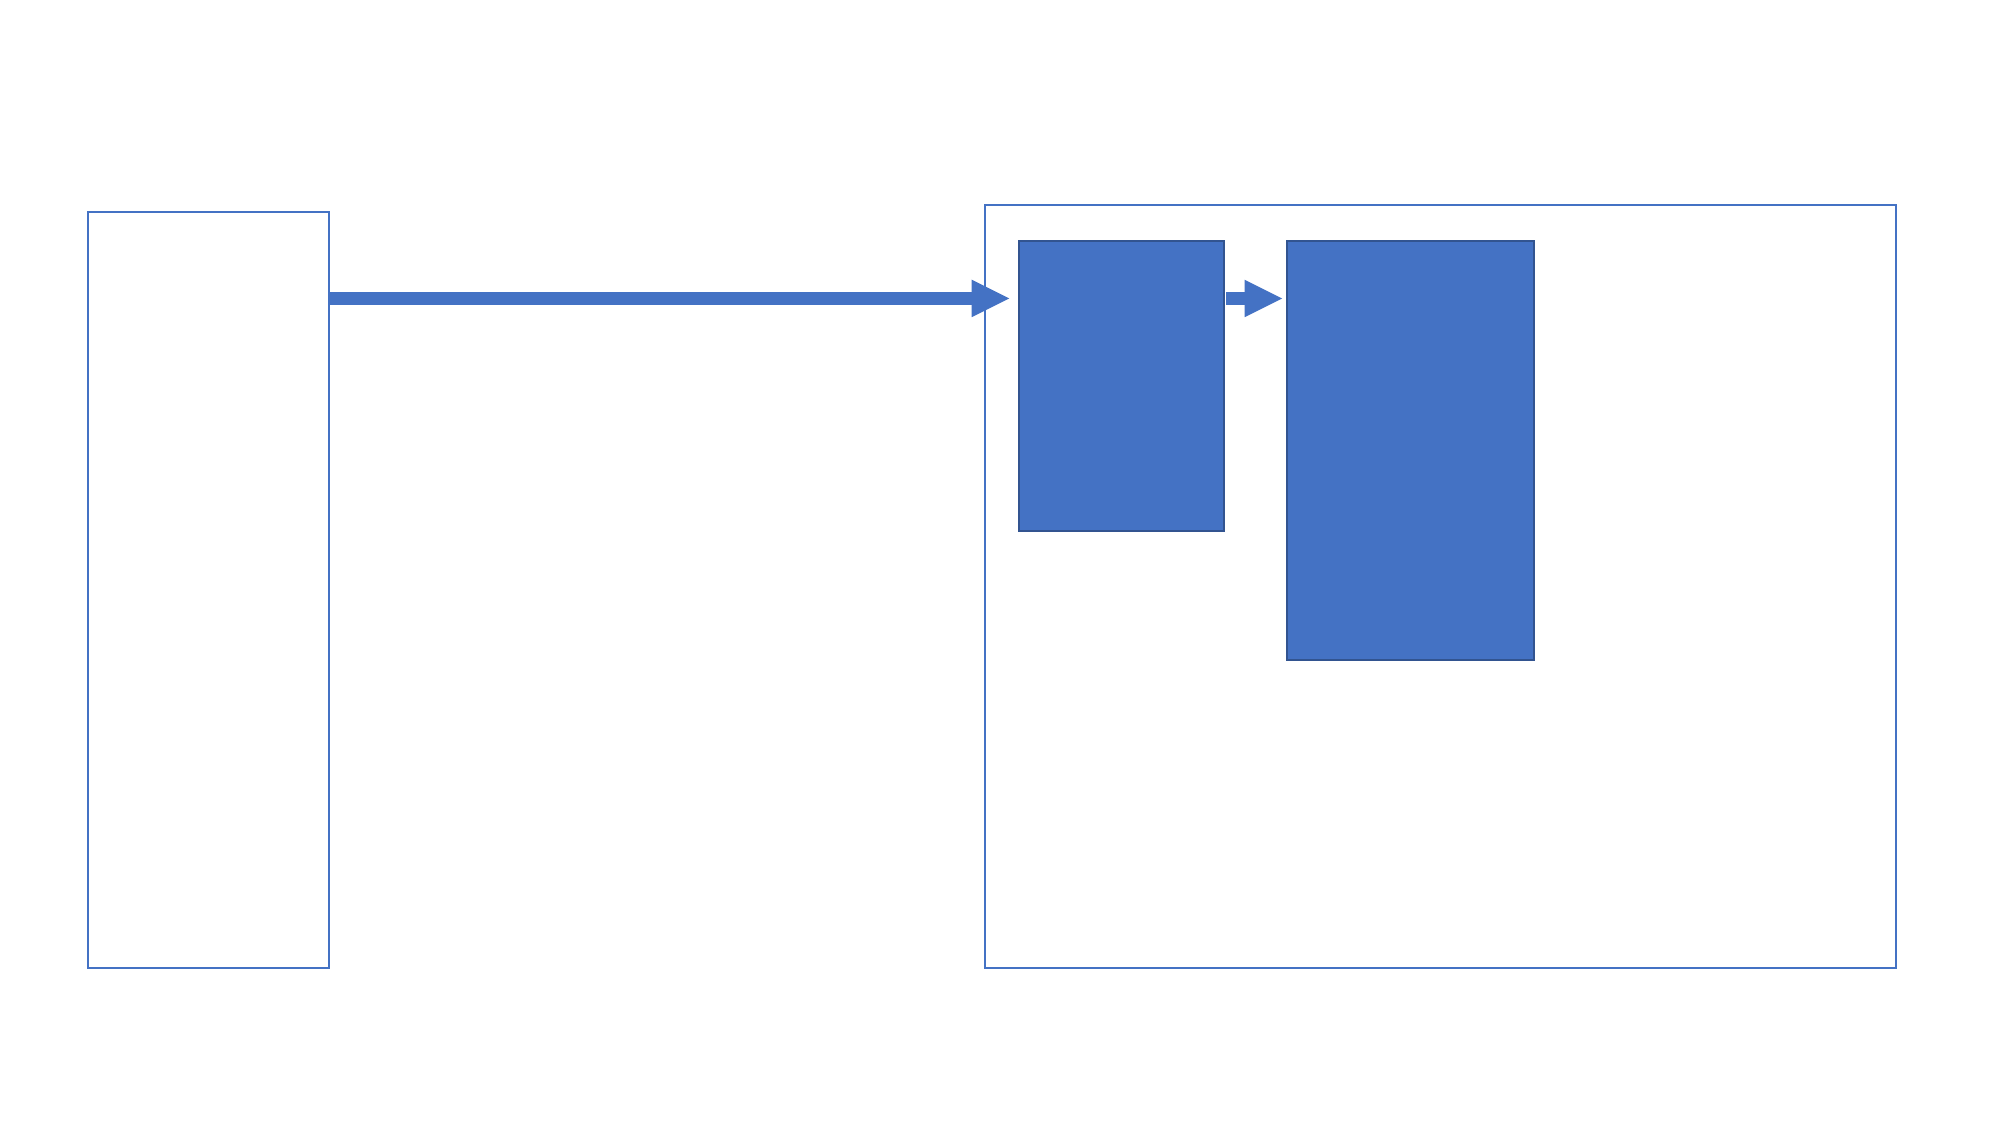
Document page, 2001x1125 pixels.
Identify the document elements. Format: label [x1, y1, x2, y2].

text_box [1018, 240, 1225, 532]
text_box [984, 204, 1897, 969]
text_box [87, 211, 330, 969]
text_box [1286, 240, 1535, 661]
